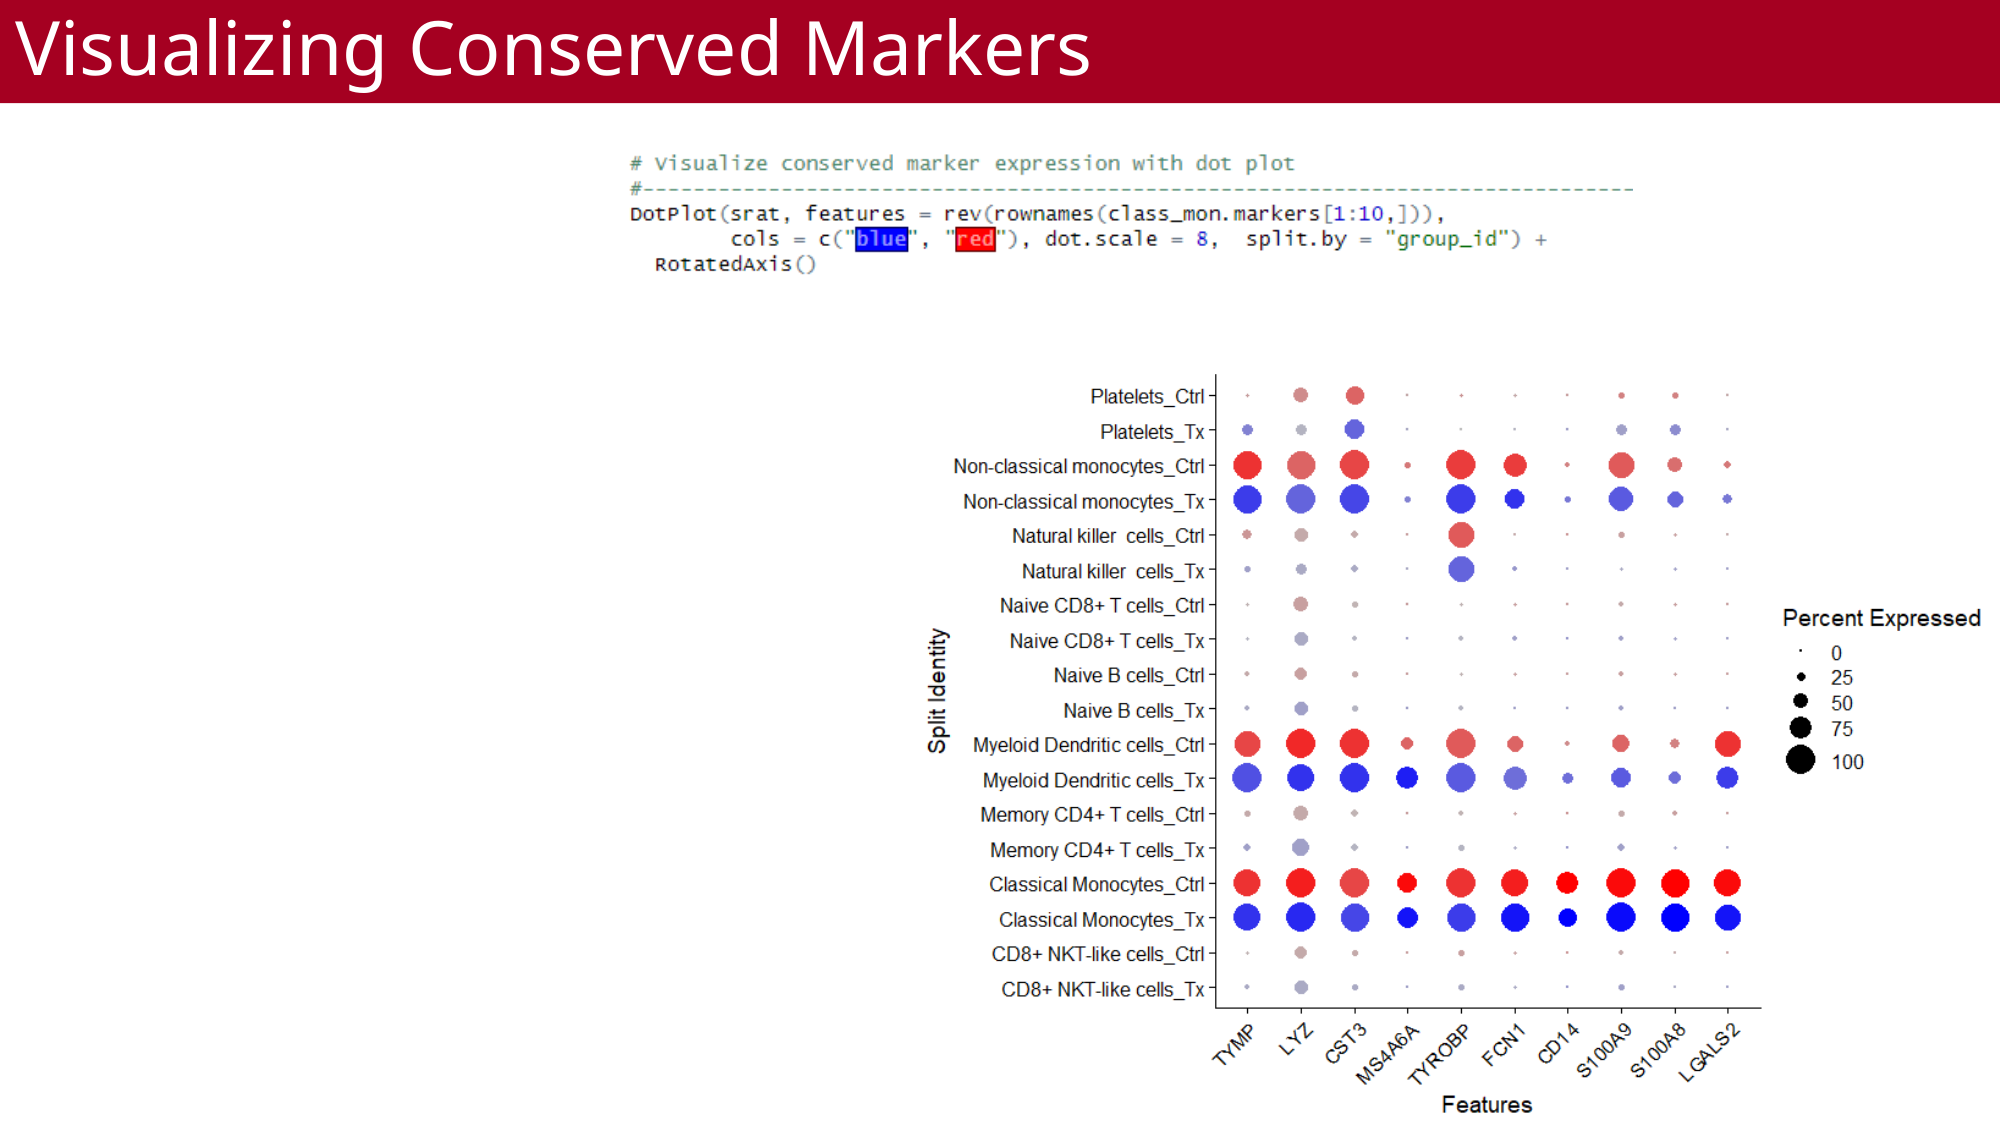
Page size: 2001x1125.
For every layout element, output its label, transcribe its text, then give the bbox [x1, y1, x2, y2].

picture [627, 150, 1633, 290]
title Visualizing Conserved Markers [0, 0, 2000, 104]
picture [917, 368, 1989, 1125]
